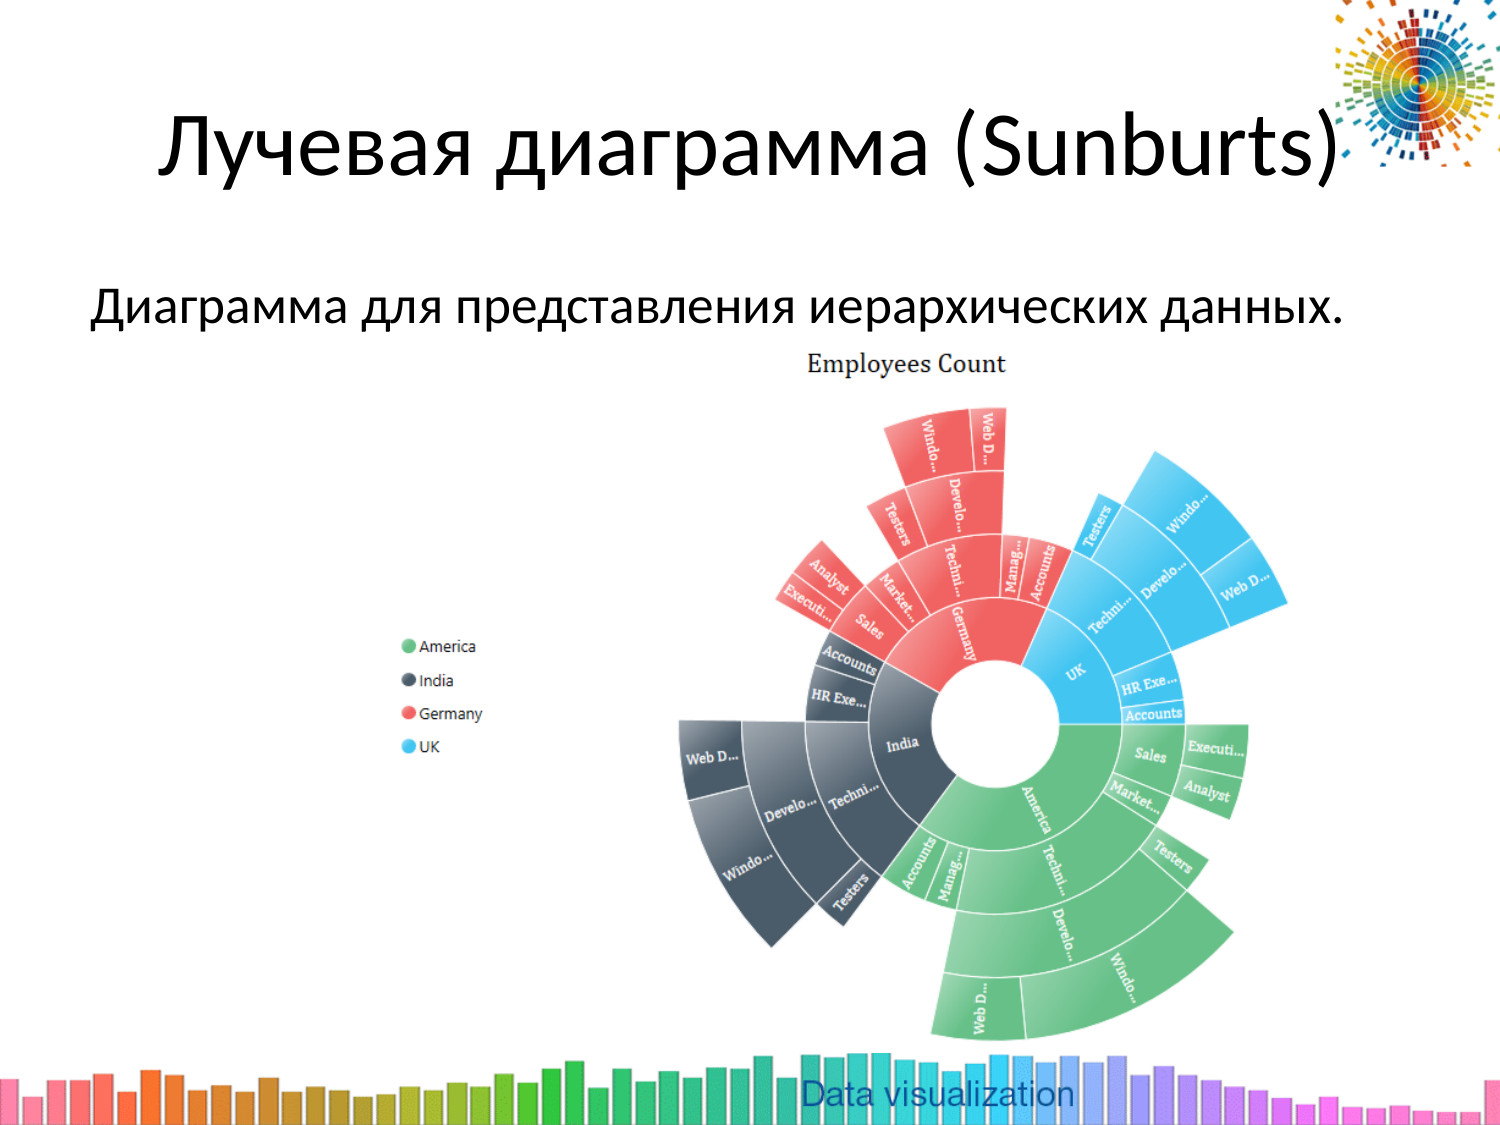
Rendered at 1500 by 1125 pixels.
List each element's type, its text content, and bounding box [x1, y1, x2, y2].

list Диаграмма для представления иерархических данных. [75, 262, 1425, 398]
title Лучевая диаграмма (Sunburts) [75, 45, 1425, 233]
picture [0, 0, 1500, 1125]
